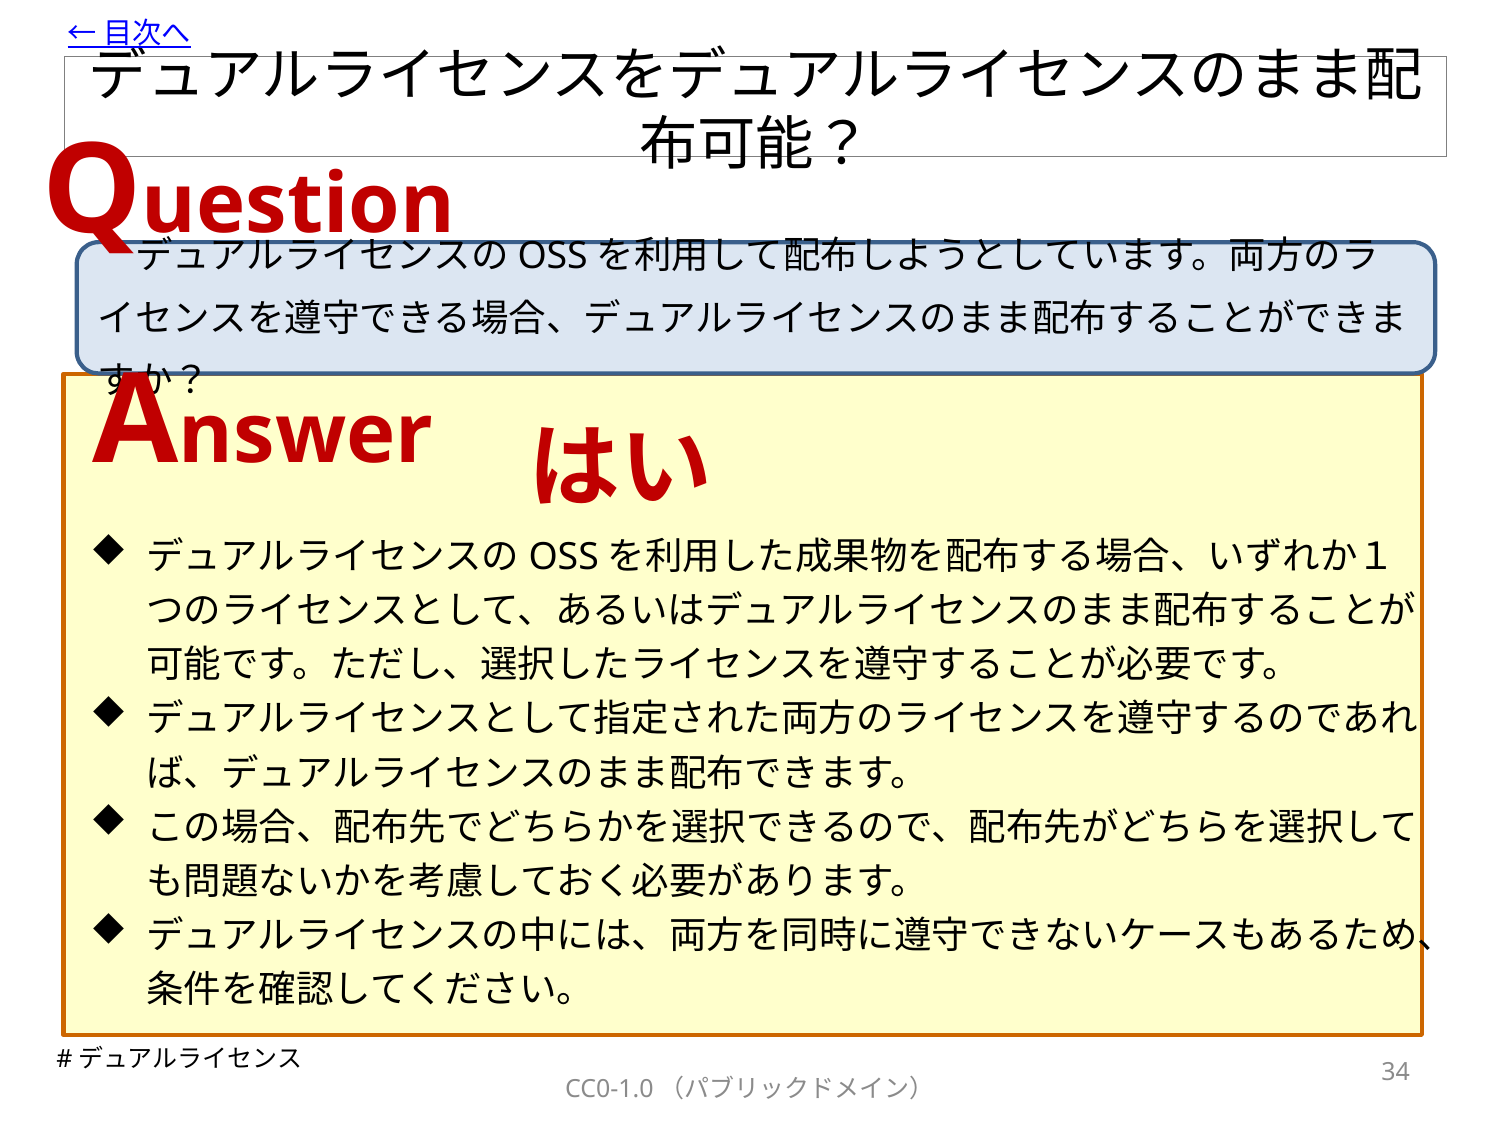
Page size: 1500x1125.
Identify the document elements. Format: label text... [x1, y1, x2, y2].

text_box ← 目次へ [52, 7, 206, 65]
title デュアルライセンスをデュアルライセンスのまま配布可能？ [64, 56, 1447, 157]
text_box デュアルライセンスのOSSを利用して配布しようとしています。両方のライセンスを遵守できる場合、デュアルライセンスのまま配布することができますか？ [74, 240, 1438, 376]
text_box [61, 372, 1424, 1035]
slide_number 33 [1074, 1042, 1425, 1103]
text_box Question [27, 100, 471, 266]
footer CC0-1.0（パブリックドメイン） [512, 1057, 988, 1118]
text_box はい [513, 400, 1128, 526]
text_box #デュアルライセンス [41, 1035, 318, 1080]
list デュアルライセンスのOSSを利用した成果物を配布する場合、いずれか１つのライセンスとして、あるいはデュアルライセンスのまま配布することが可能です。ただし、選択したライセンスを遵守することが必要です。 デュアルライセンスとして指定された両方のライセンスを遵守するのであれば、デュアルライセンスのまま配布できます。 この場合、配布先でどちらかを選択できるので、配布先がどちらを選択しても問題ないかを考慮しておく必要があります。 デュアルライセンスの中には、両方を同時に遵守できないケースもあるため、条件を確認してください。 [75, 515, 1436, 1035]
text_box Answer [77, 330, 449, 496]
